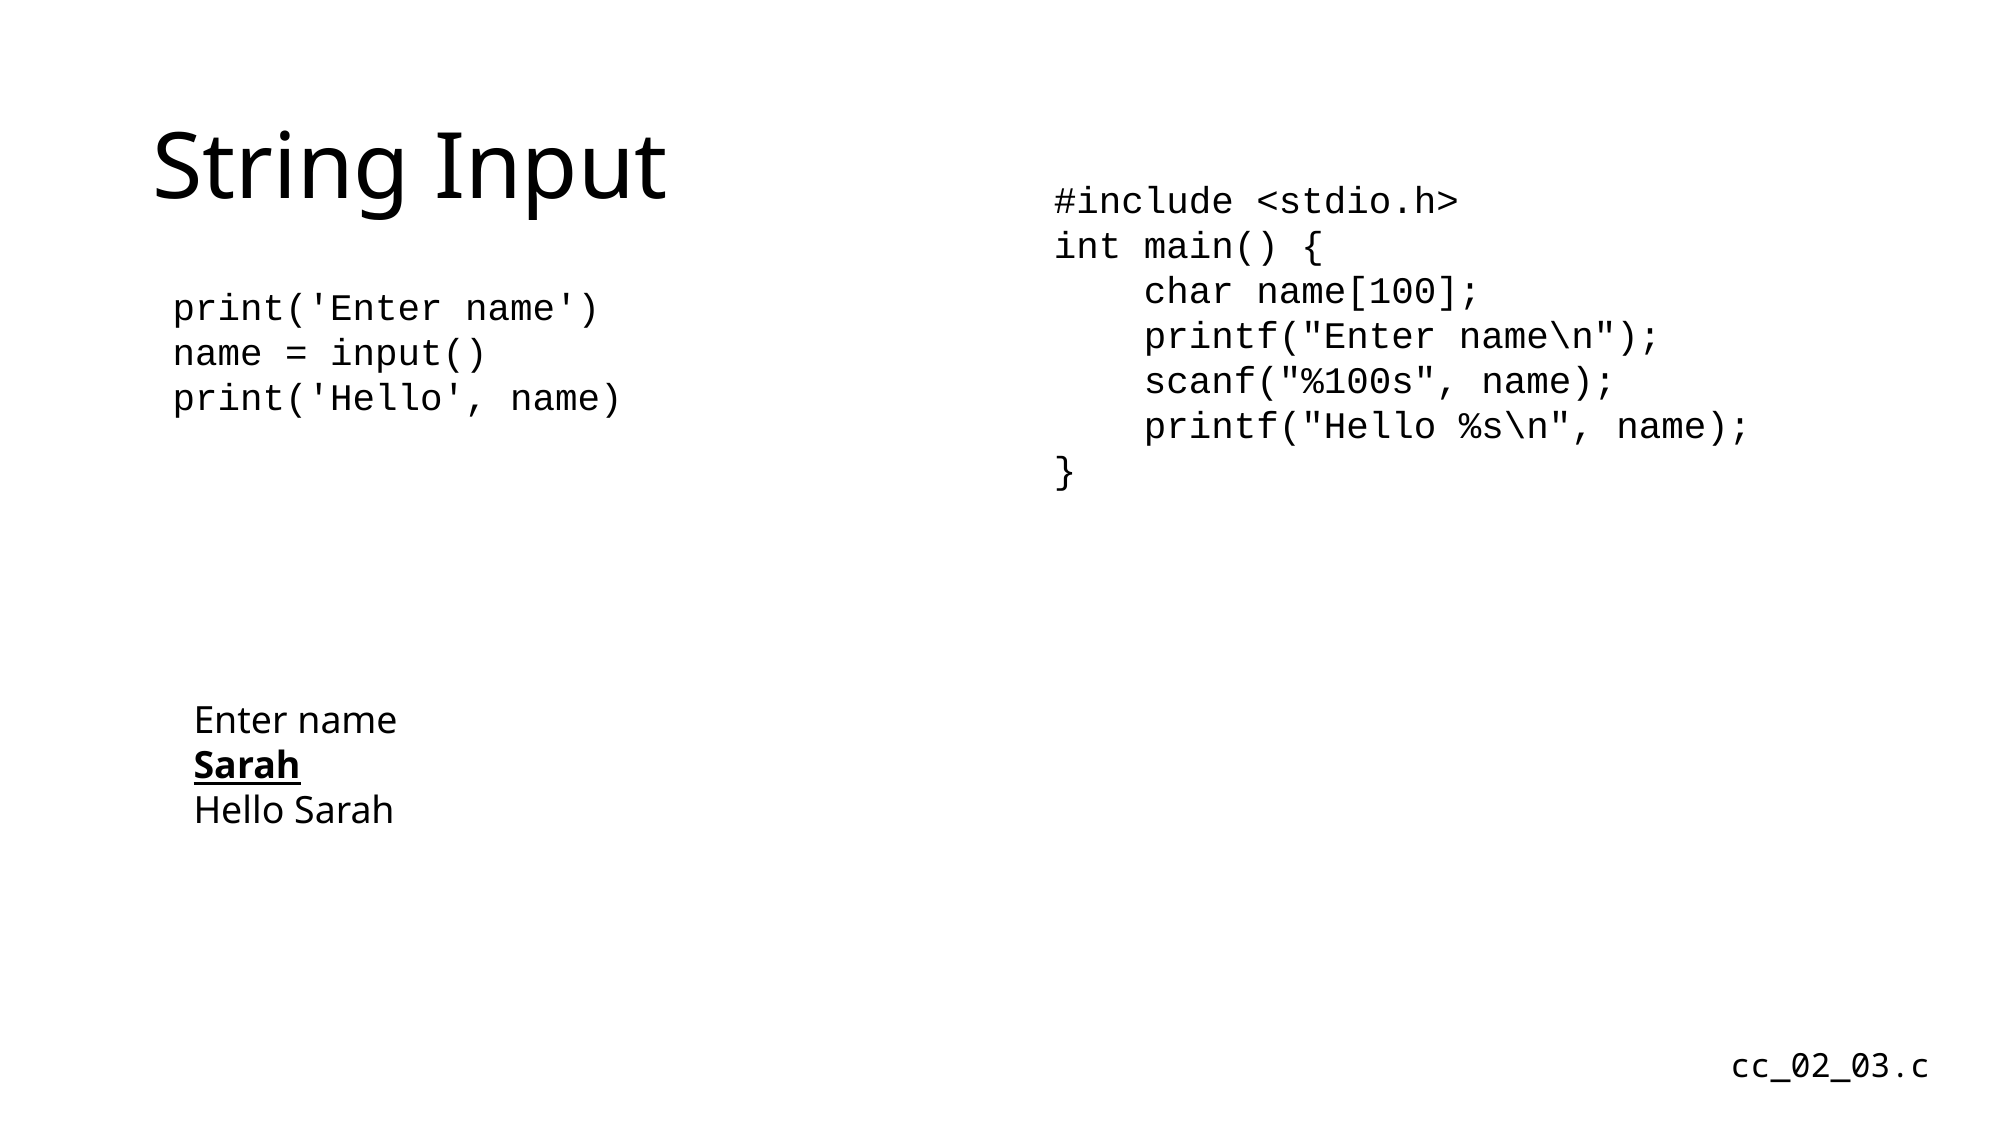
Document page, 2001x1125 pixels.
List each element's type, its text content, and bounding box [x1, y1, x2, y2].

text_box Enter name Sarah Hello Sarah [178, 688, 414, 839]
text_box #include <stdio.h> int main() { char name[100]; printf("Enter name\n"); scanf("%100s", name); printf("Hello %s\n", name); } [1039, 168, 1767, 499]
text_box print('Enter name') name = input() print('Hello', name) [157, 275, 638, 426]
title String Input [137, 59, 1863, 278]
text_box cc_02_03.c [1715, 1037, 1979, 1092]
